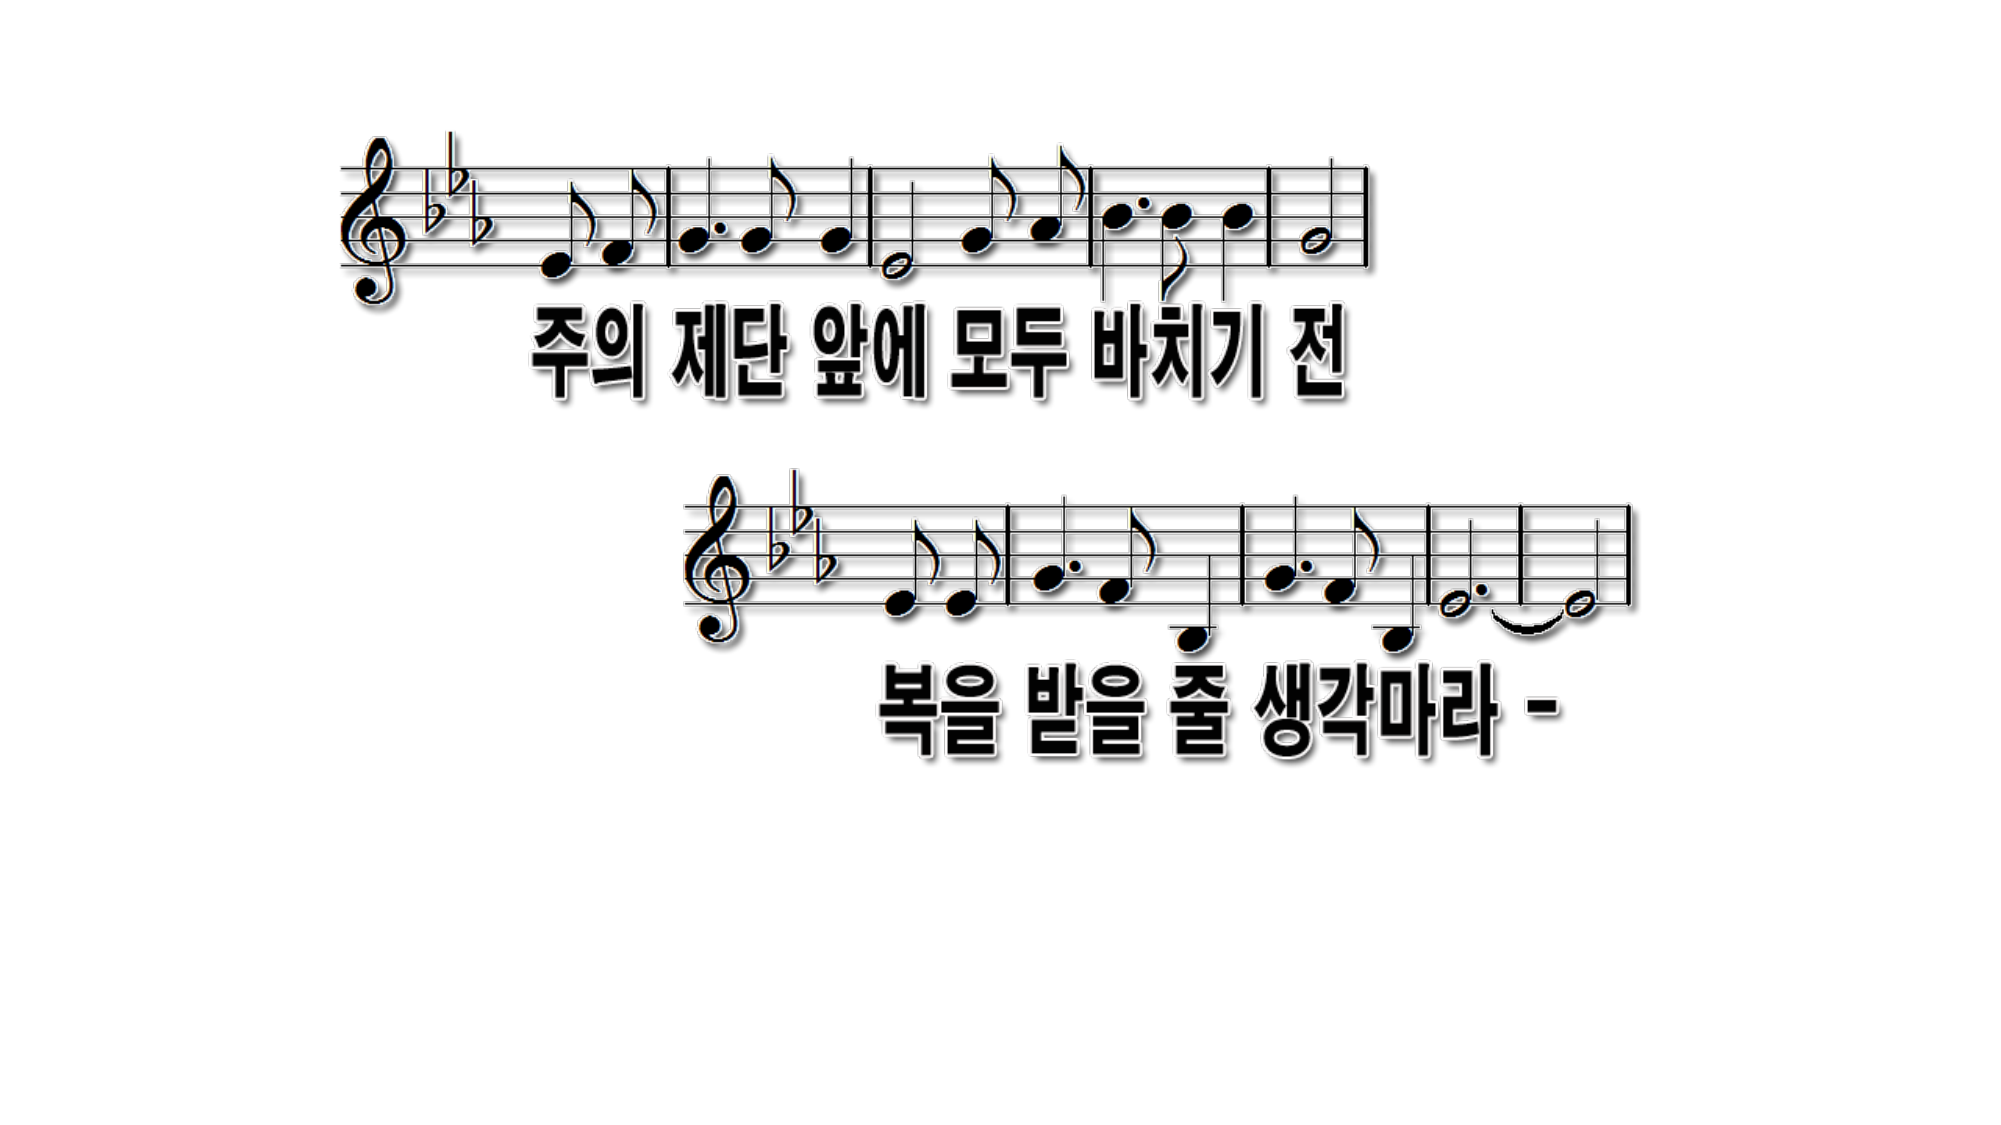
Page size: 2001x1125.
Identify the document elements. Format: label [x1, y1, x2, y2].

picture [249, 0, 1750, 835]
